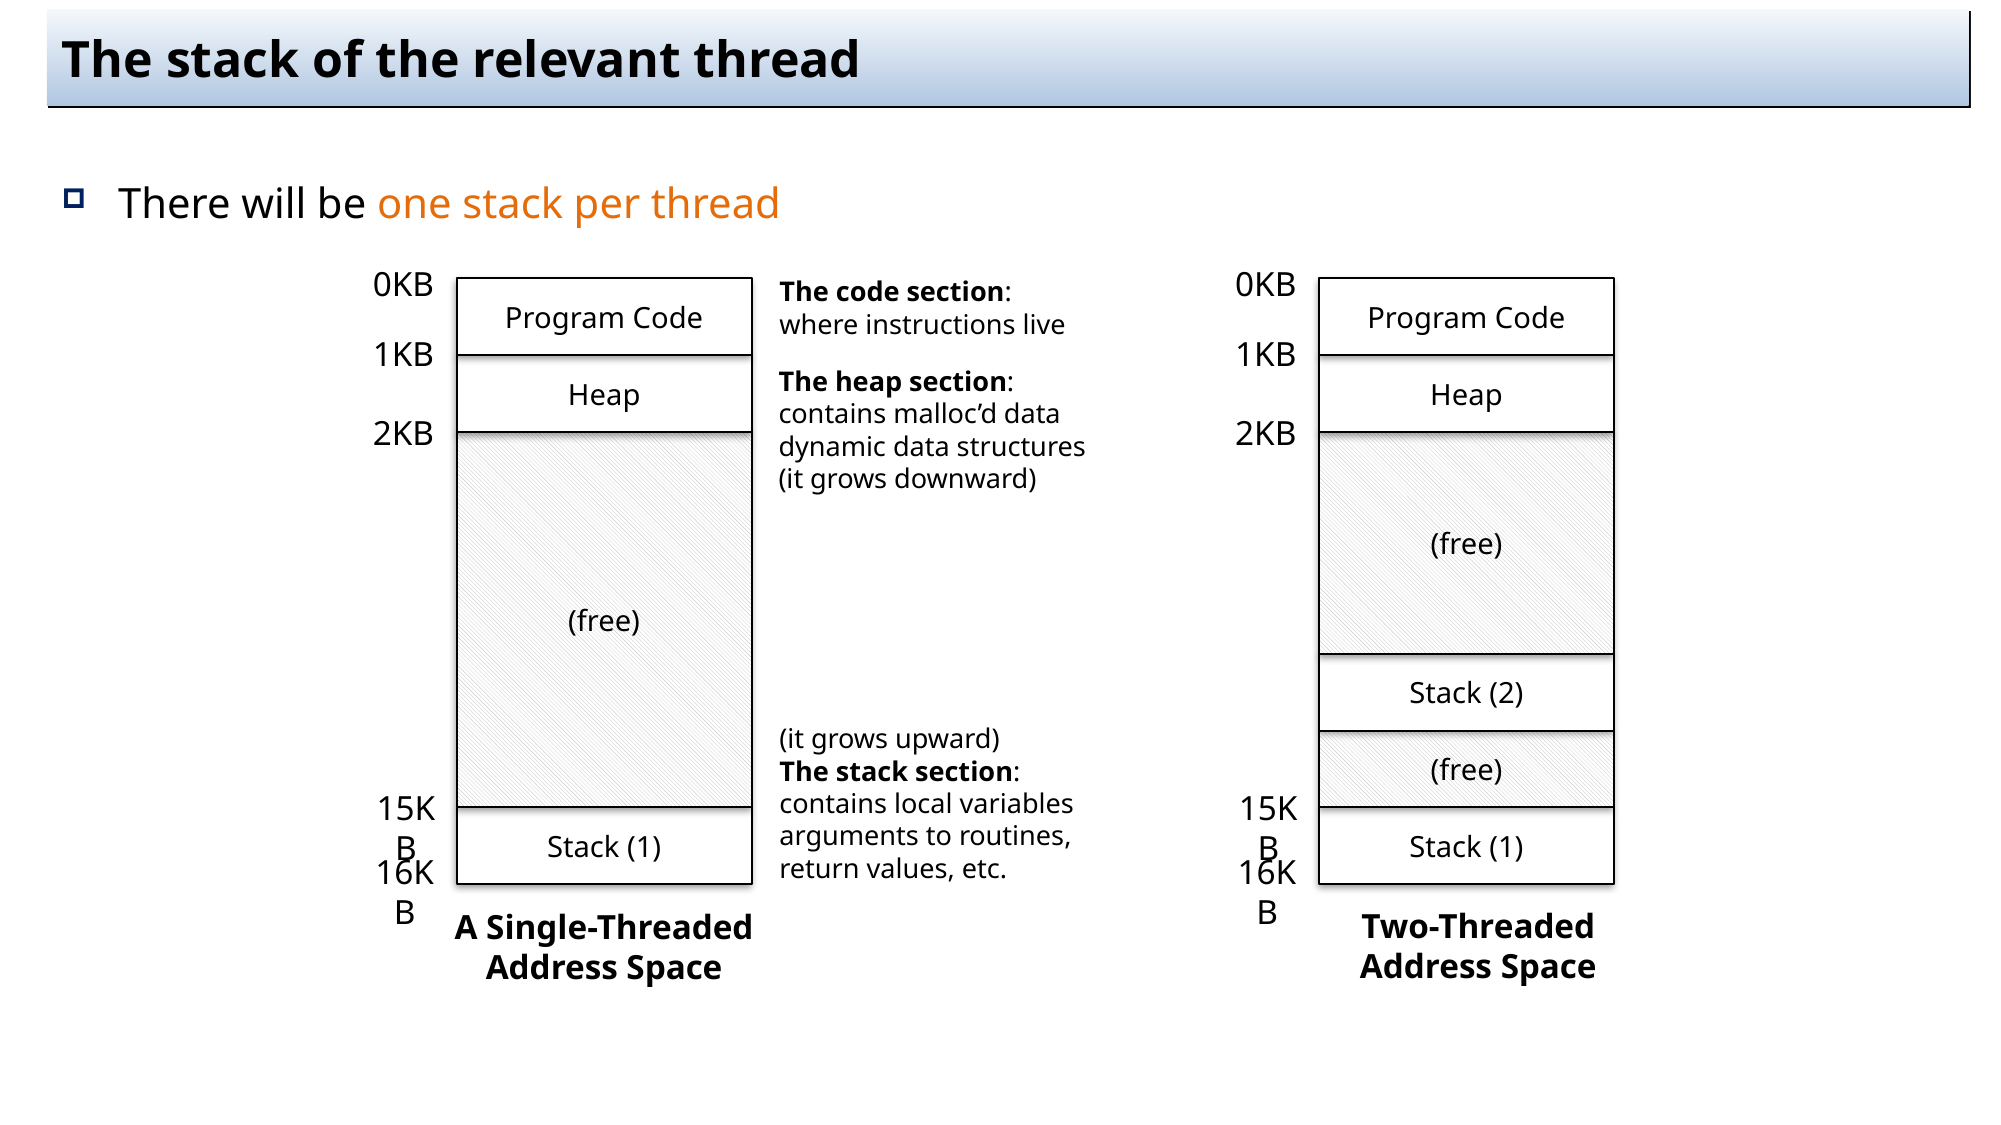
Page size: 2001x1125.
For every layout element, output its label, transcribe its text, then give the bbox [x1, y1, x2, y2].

list There will be one stack per thread [46, 144, 1969, 1048]
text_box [350, 255, 1107, 900]
text_box Two-Threaded Address Space [1248, 897, 1709, 993]
text_box A Single-Threaded Address Space [373, 908, 835, 994]
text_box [1212, 255, 1615, 900]
title The stack of the relevant thread [46, 8, 1969, 106]
